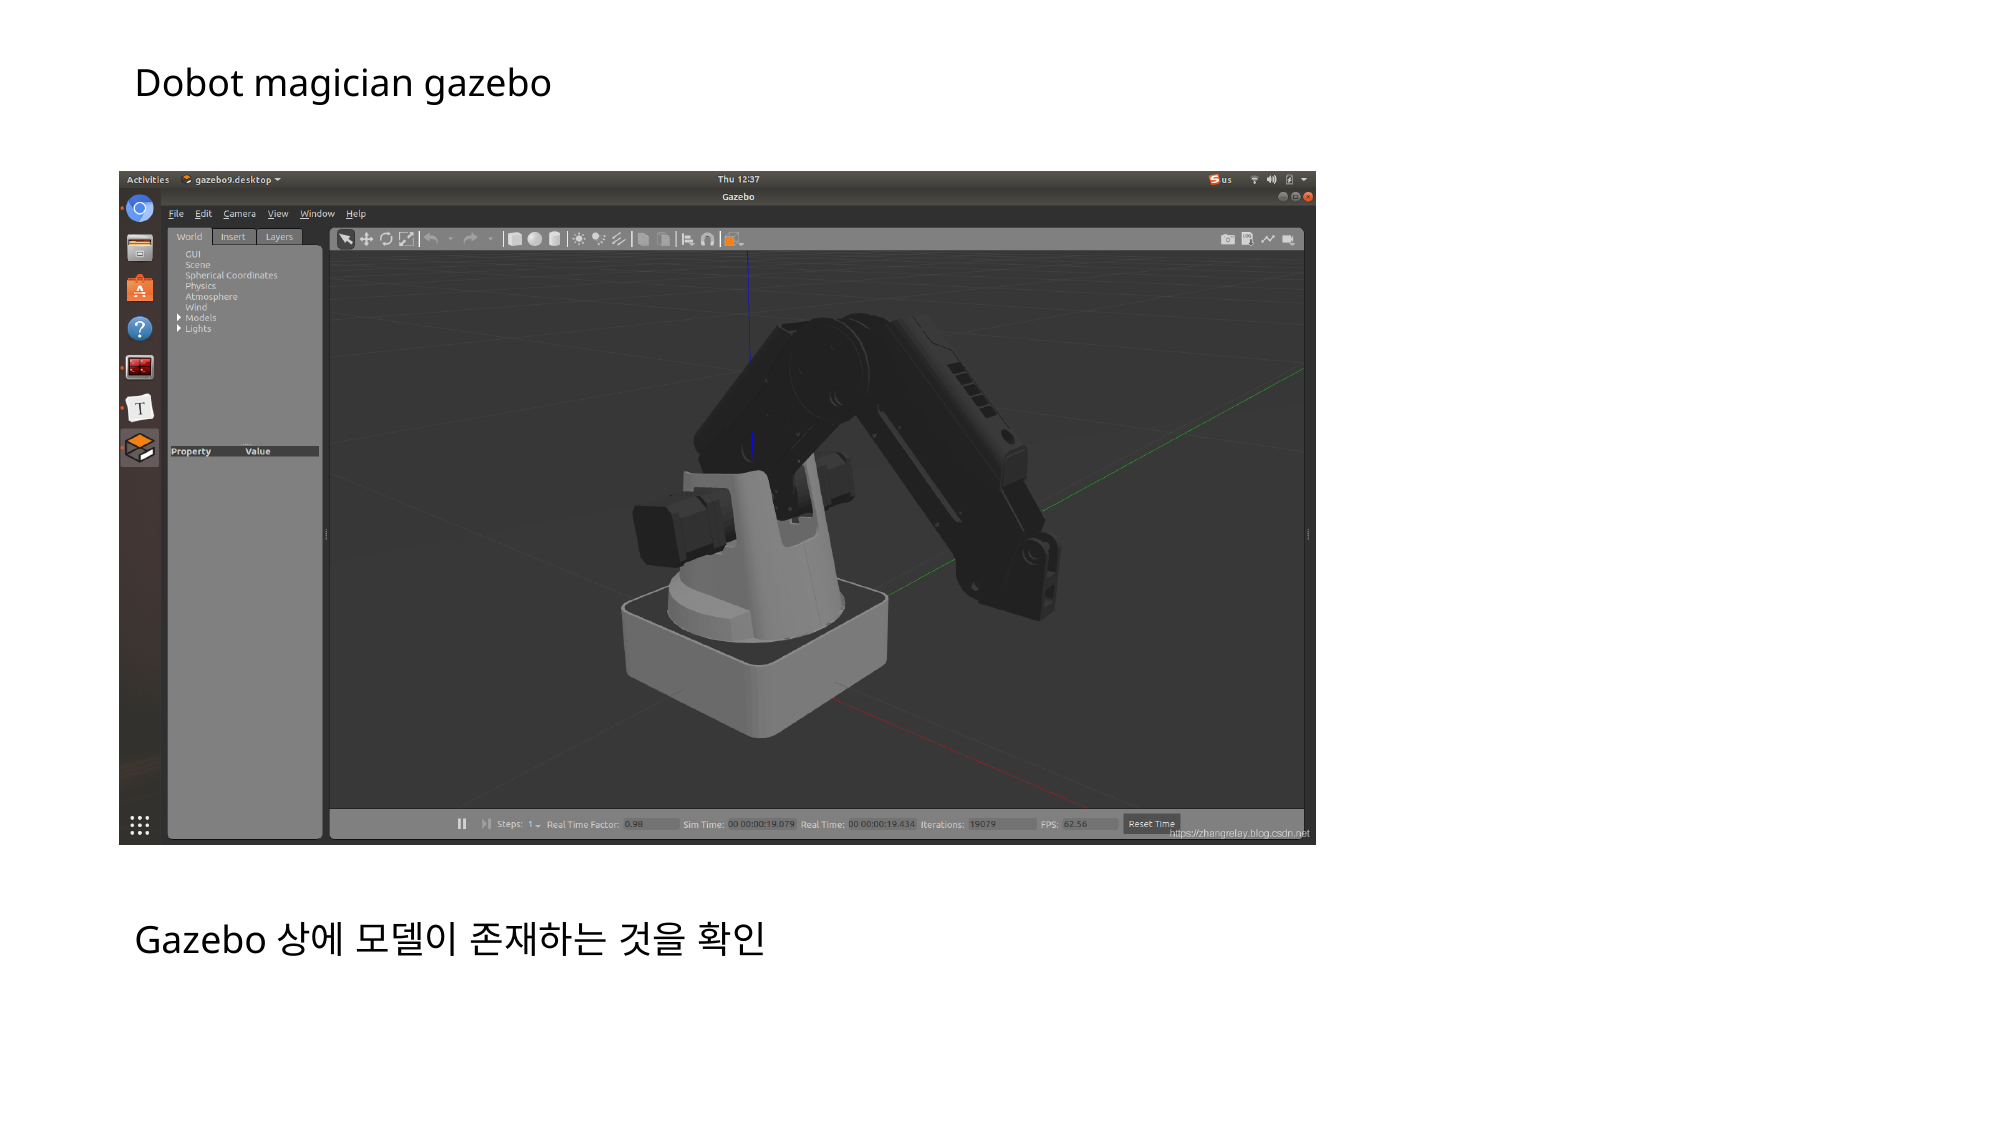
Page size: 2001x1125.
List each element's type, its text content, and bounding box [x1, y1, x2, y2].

text_box Dobot magician gazebo [119, 51, 682, 112]
picture [119, 171, 1316, 845]
text_box Gazebo상에 모델이 존재하는 것을 확인 [119, 908, 1190, 969]
